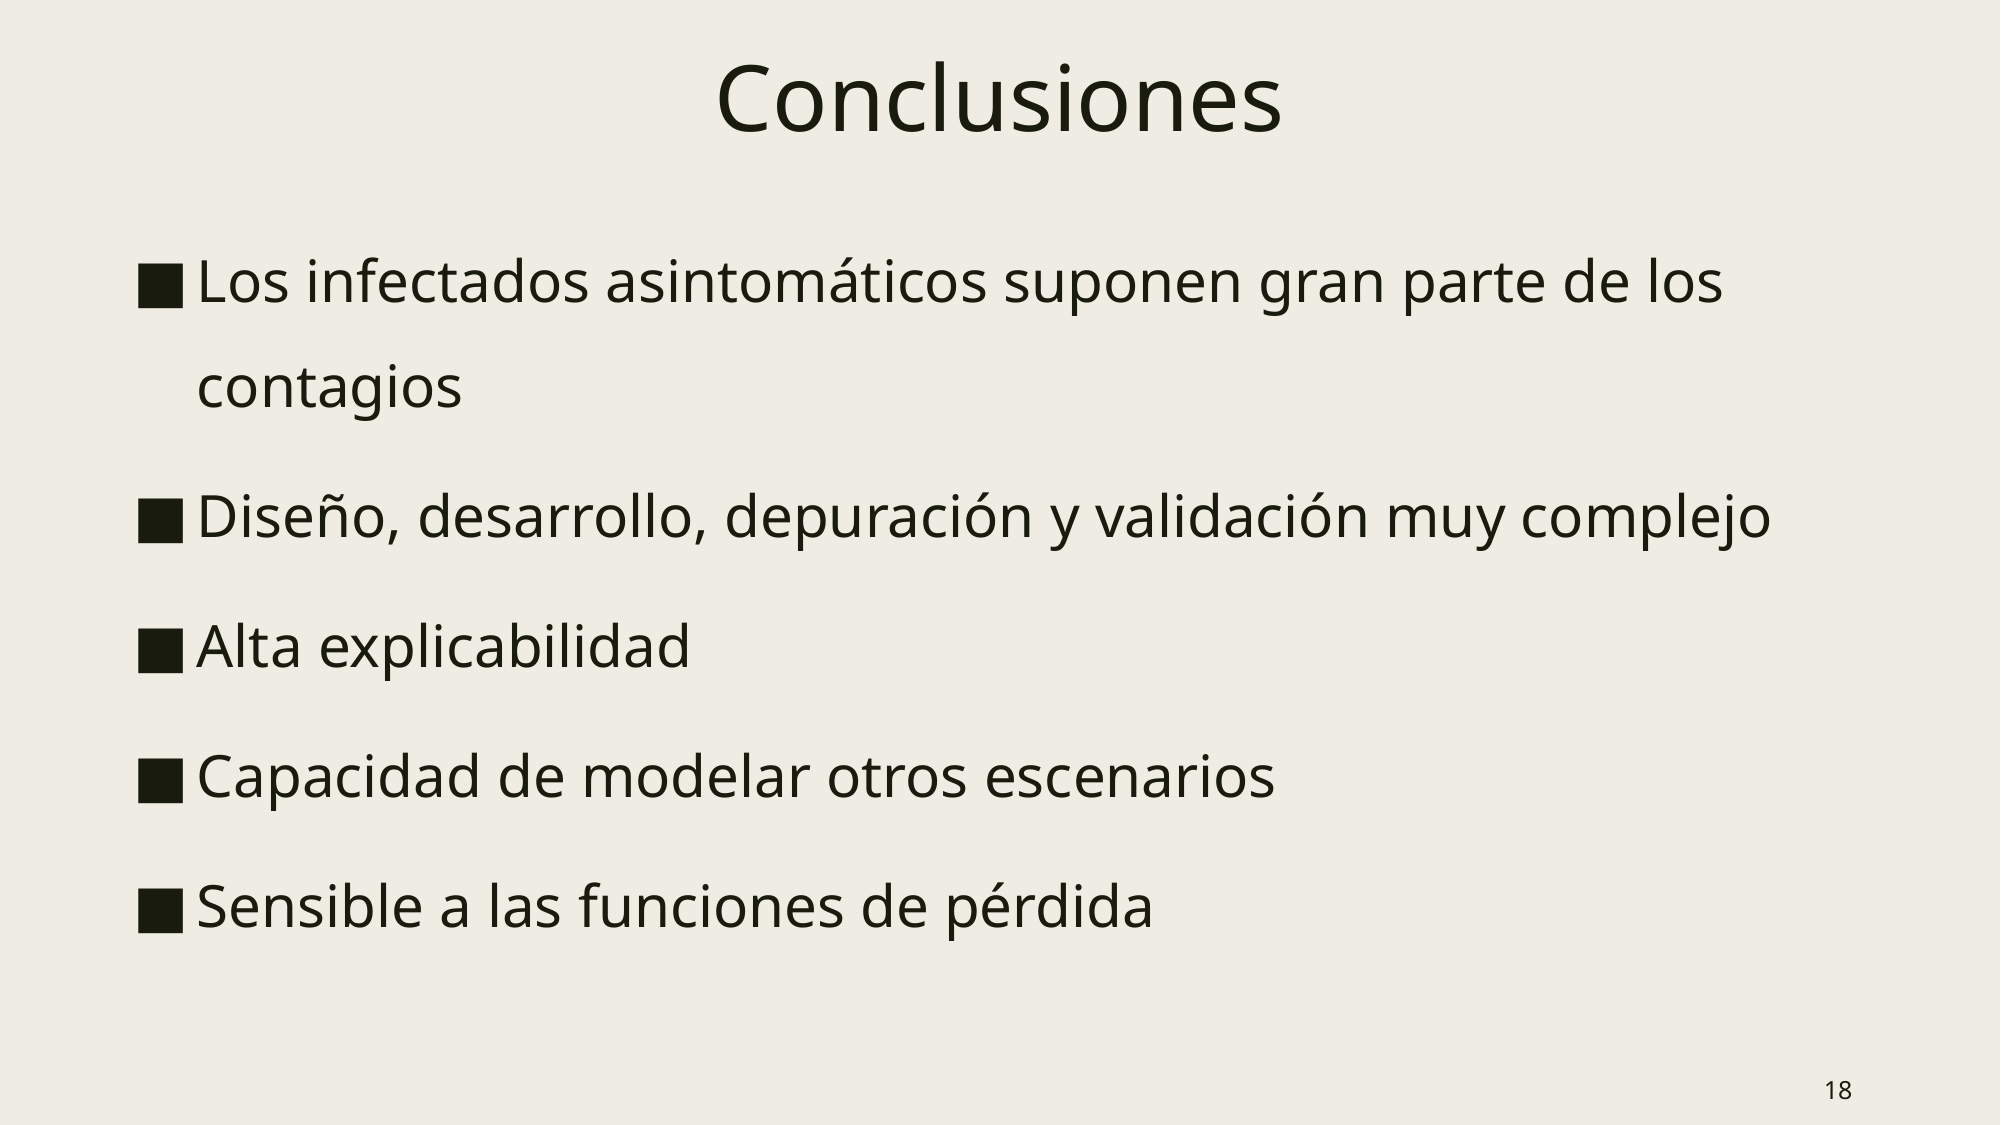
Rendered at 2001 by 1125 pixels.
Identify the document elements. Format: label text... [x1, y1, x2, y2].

title Conclusiones [118, 45, 1882, 175]
slide_number 18 [1553, 1058, 1868, 1125]
list Los infectados asintomáticos suponen gran parte de los contagios Diseño, desarrollo, depuración y validación muy complejo Alta explicabilidad Capacidad de modelar otros escenarios Sensible a las funciones de pérdida [118, 201, 1882, 1006]
